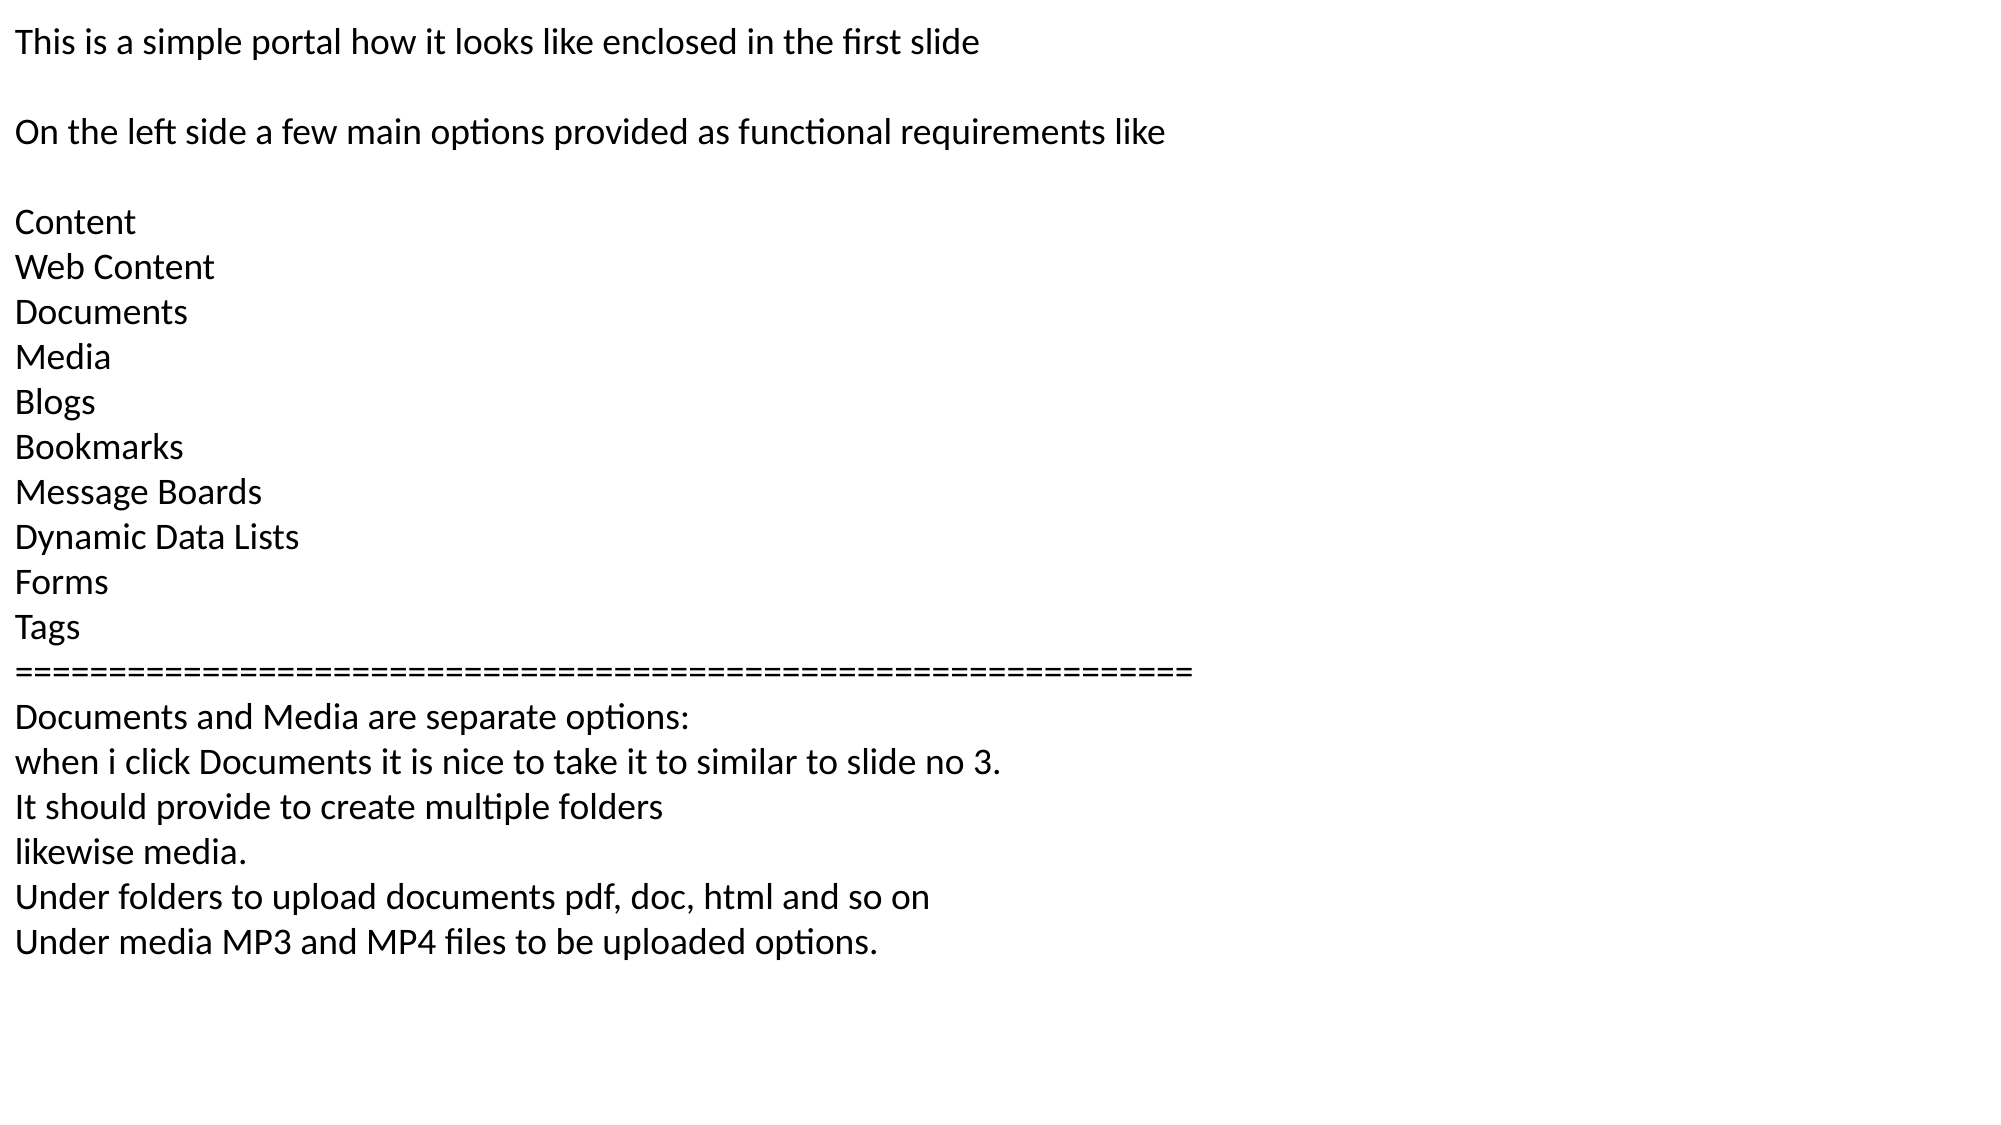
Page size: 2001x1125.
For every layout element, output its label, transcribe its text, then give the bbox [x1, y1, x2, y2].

text_box This is a simple portal how it looks like enclosed in the first slide On the left side a few main options provided as functional requirements like Content Web Content Documents Media Blogs Bookmarks Message Boards Dynamic Data Lists Forms Tags =============================================================== Documents and Media are separate options: when i click Documents it is nice to take it to similar to slide no 3. It should provide to create multiple folders likewise media. Under folders to upload documents pdf, doc, html and so on Under media MP3 and MP4 files to be uploaded options. [0, 9, 2000, 970]
